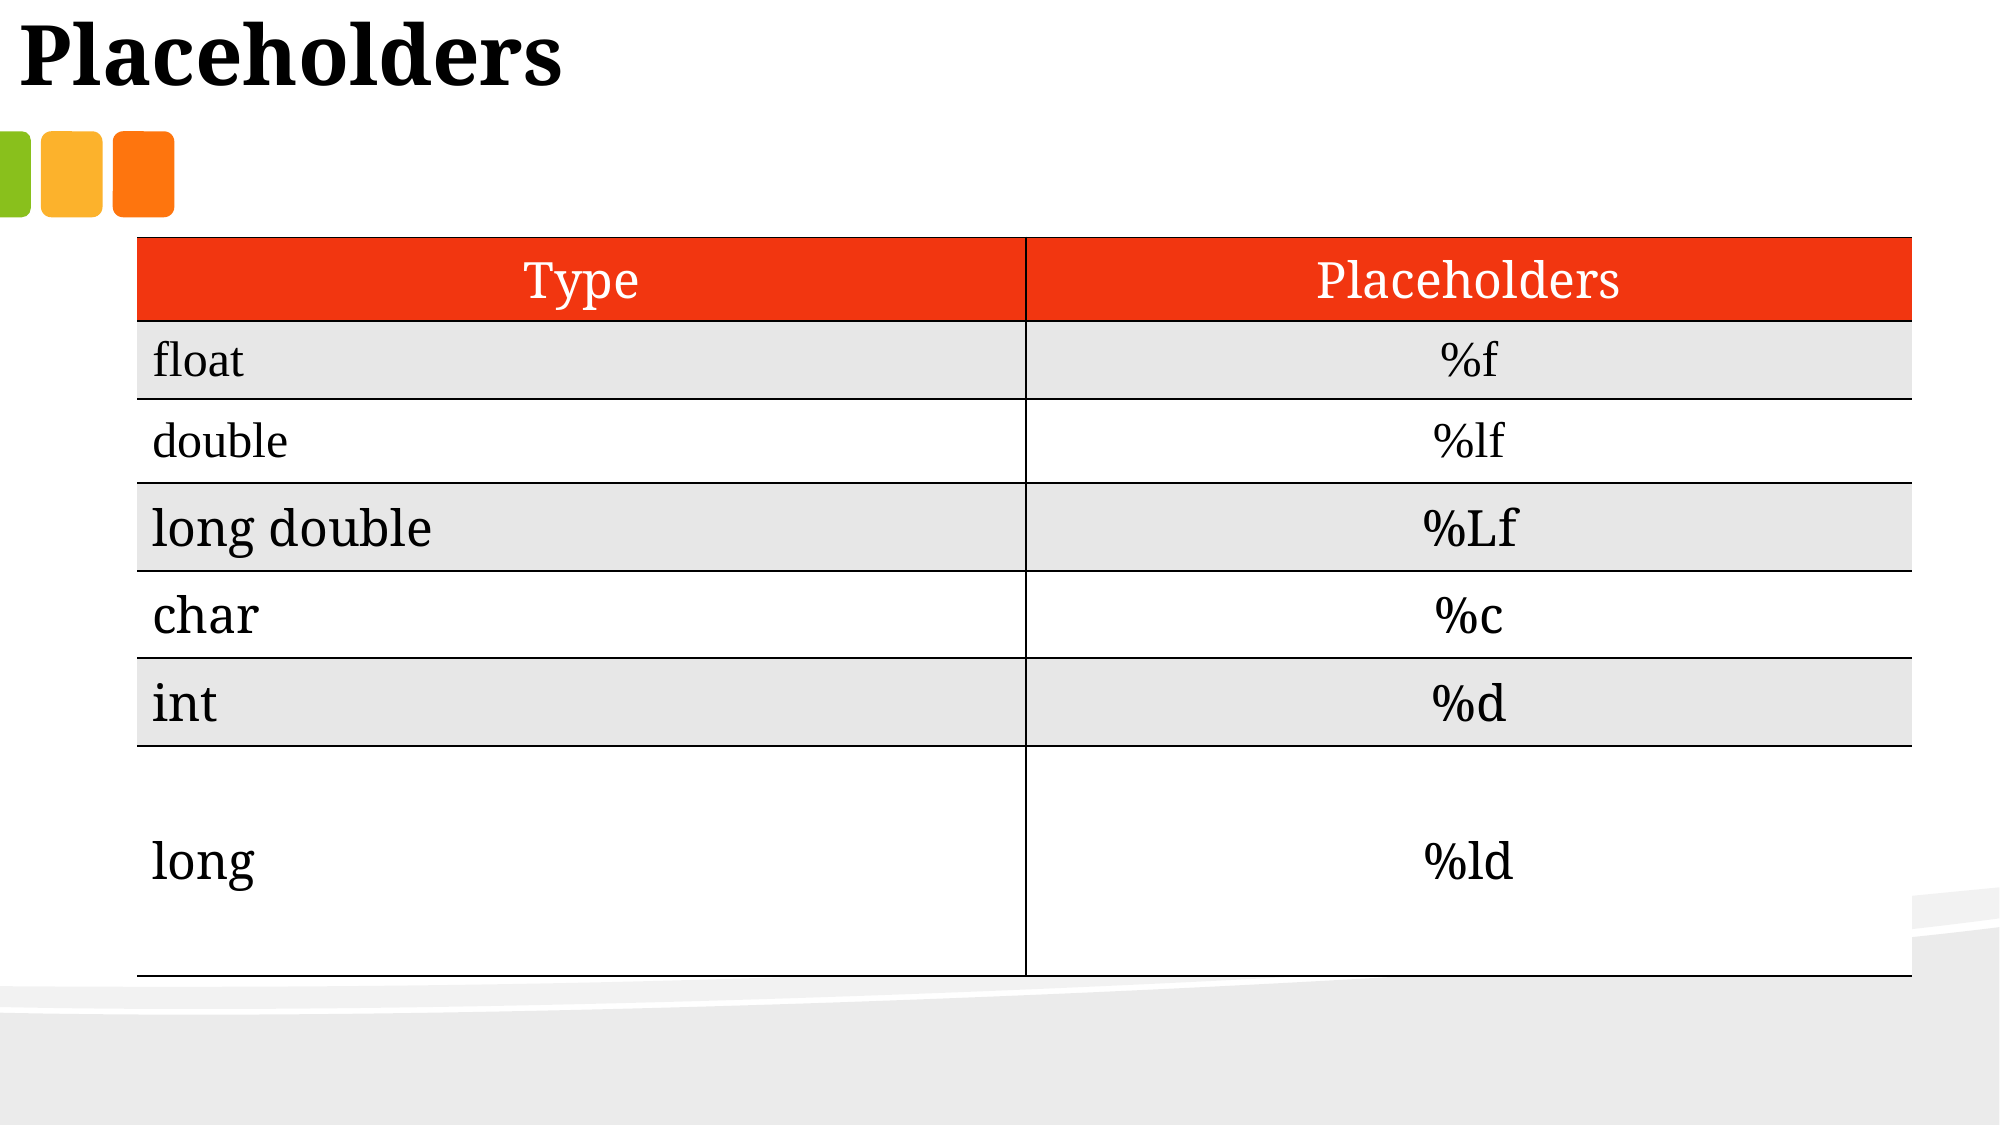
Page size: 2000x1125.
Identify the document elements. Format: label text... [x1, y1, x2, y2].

table_cell long double [137, 484, 1025, 570]
table_cell int [137, 659, 1025, 745]
text_box Placeholders [0, 12, 1555, 113]
table_cell char [137, 572, 1025, 657]
table_cell %Lf [1027, 484, 1912, 570]
table_cell long [137, 747, 1025, 975]
table_cell %d [1027, 659, 1912, 745]
table_header Type [137, 238, 1025, 320]
table_cell %f [1027, 322, 1912, 398]
table_cell double [137, 400, 1025, 482]
table_cell float [137, 322, 1025, 398]
table_cell %c [1027, 572, 1912, 657]
table_header Placeholders [1027, 238, 1912, 320]
table_cell %lf [1027, 400, 1912, 482]
table_cell %ld [1027, 747, 1912, 975]
